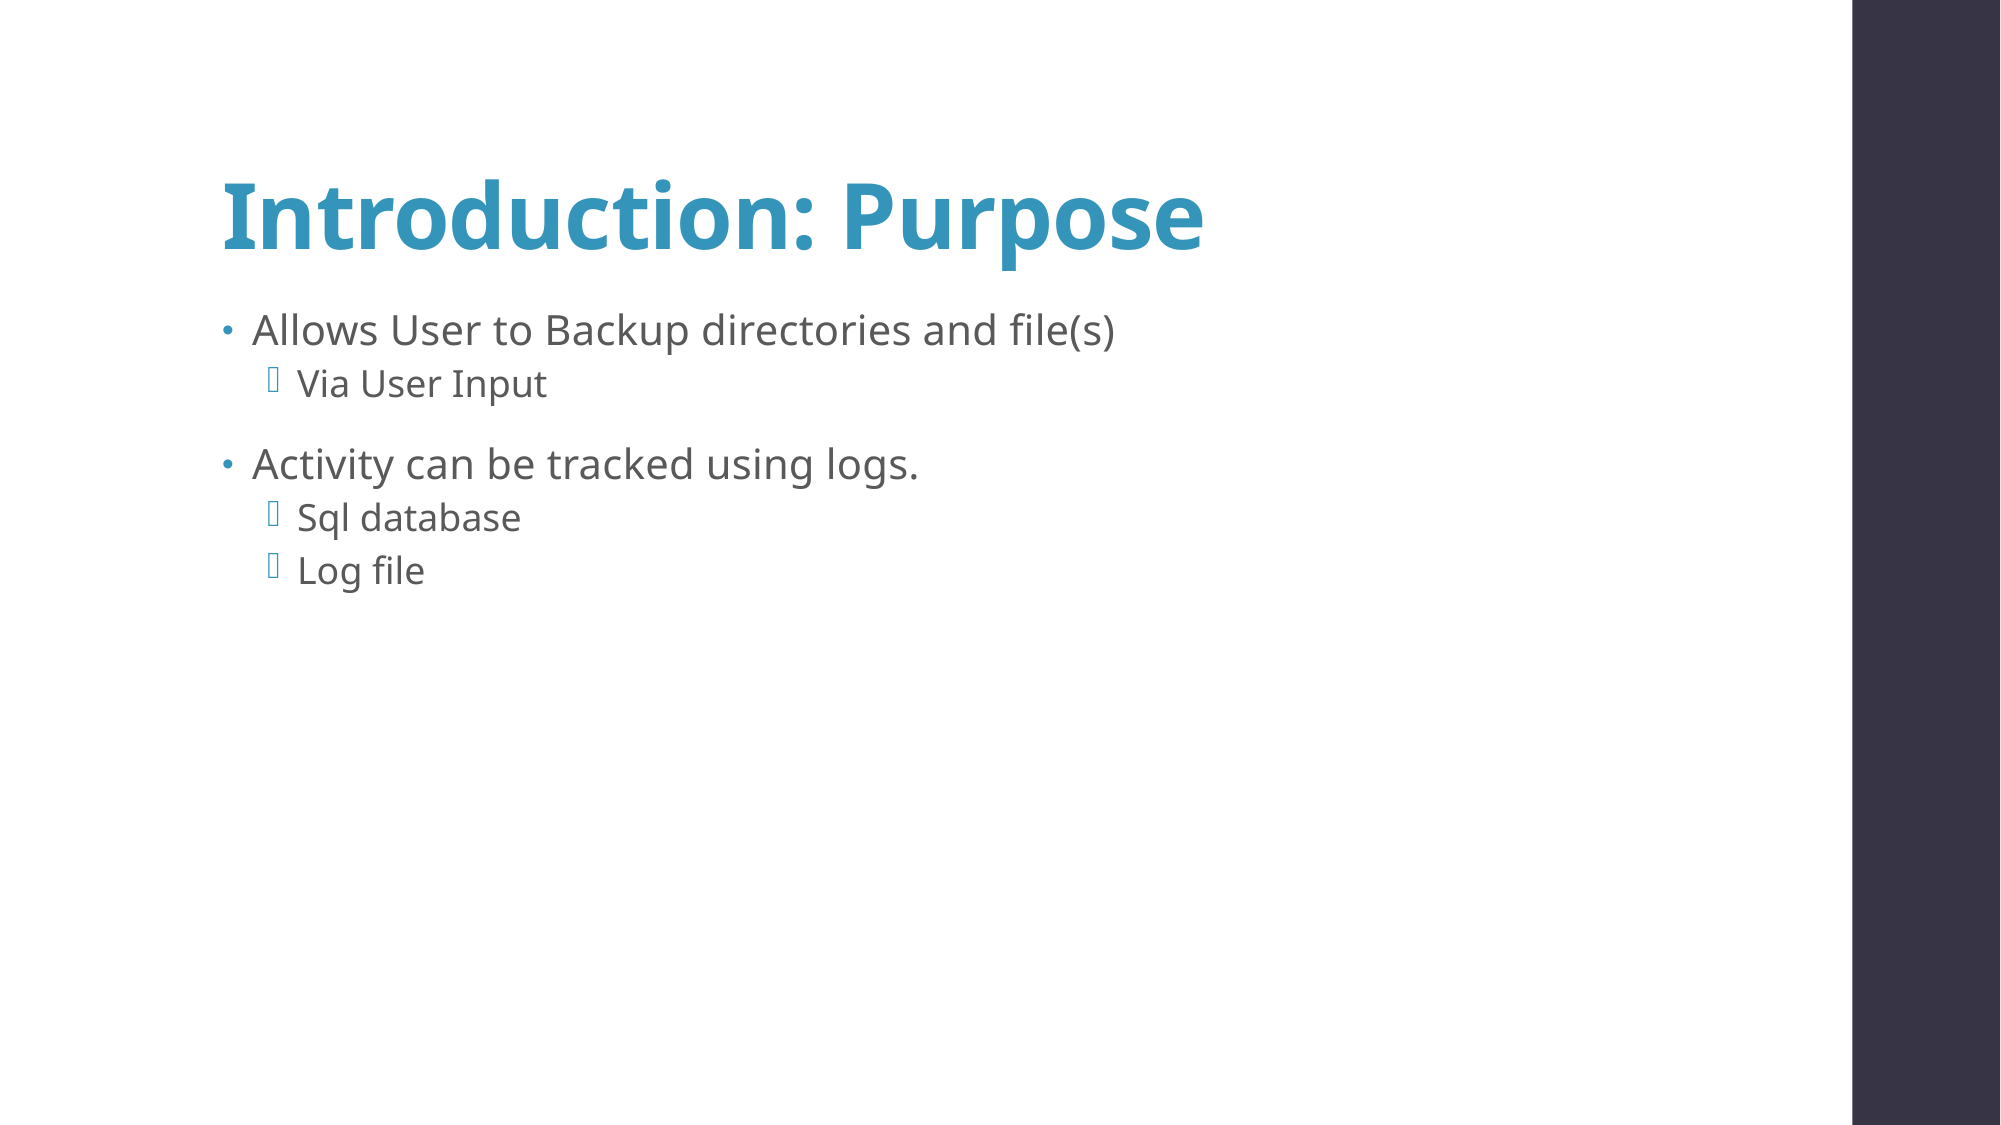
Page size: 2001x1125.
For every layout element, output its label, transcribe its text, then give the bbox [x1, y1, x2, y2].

list Allows User to Backup directories and file(s) Via User Input Activity can be tracked using logs. Sql database Log file [206, 299, 1617, 1014]
title Introduction: Purpose [206, 43, 1797, 278]
